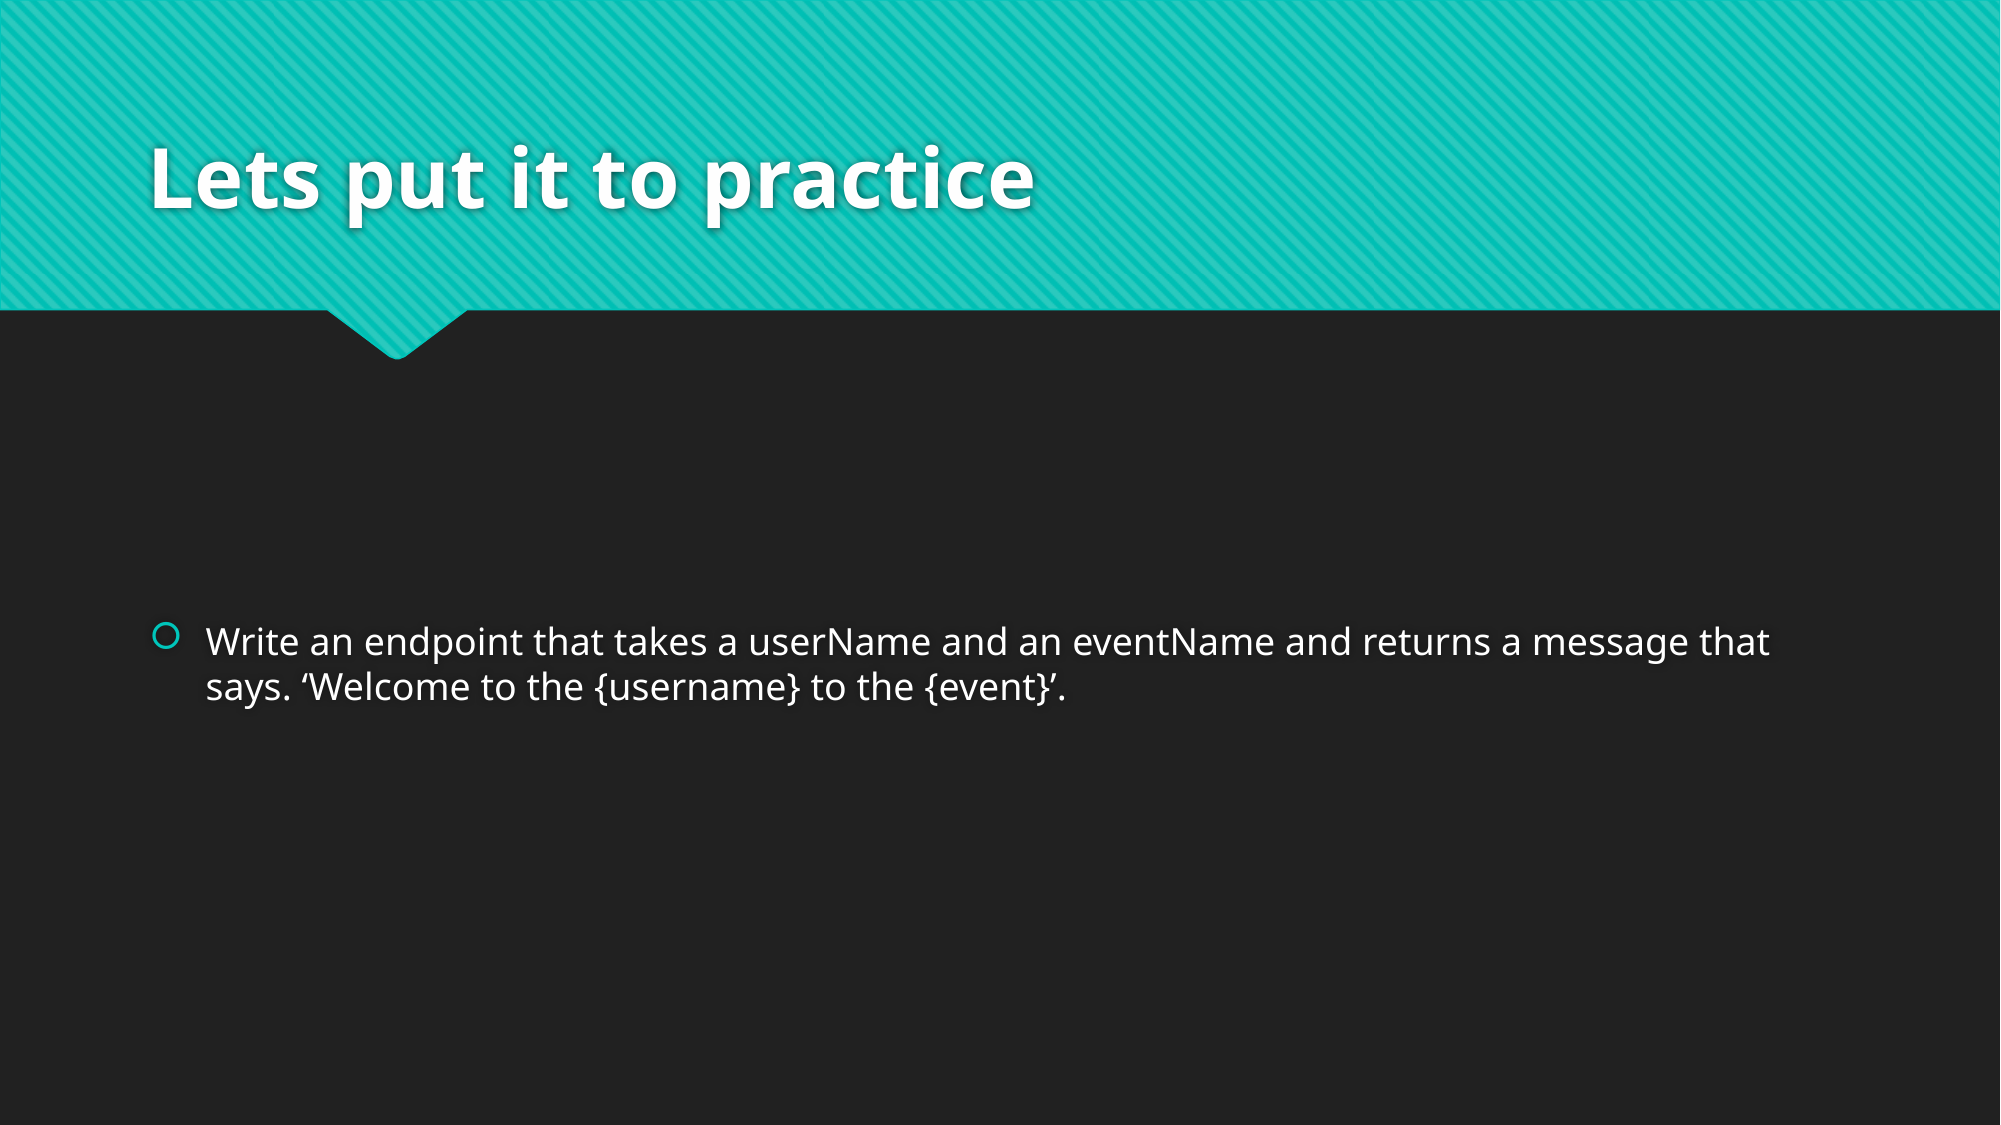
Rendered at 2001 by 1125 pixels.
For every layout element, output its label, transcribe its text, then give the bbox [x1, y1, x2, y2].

list Write an endpoint that takes a userName and an eventName and returns a message that says. ‘Welcome to the {username} to the {event}’. [134, 364, 1866, 962]
title Lets put it to practice [132, 73, 1868, 233]
